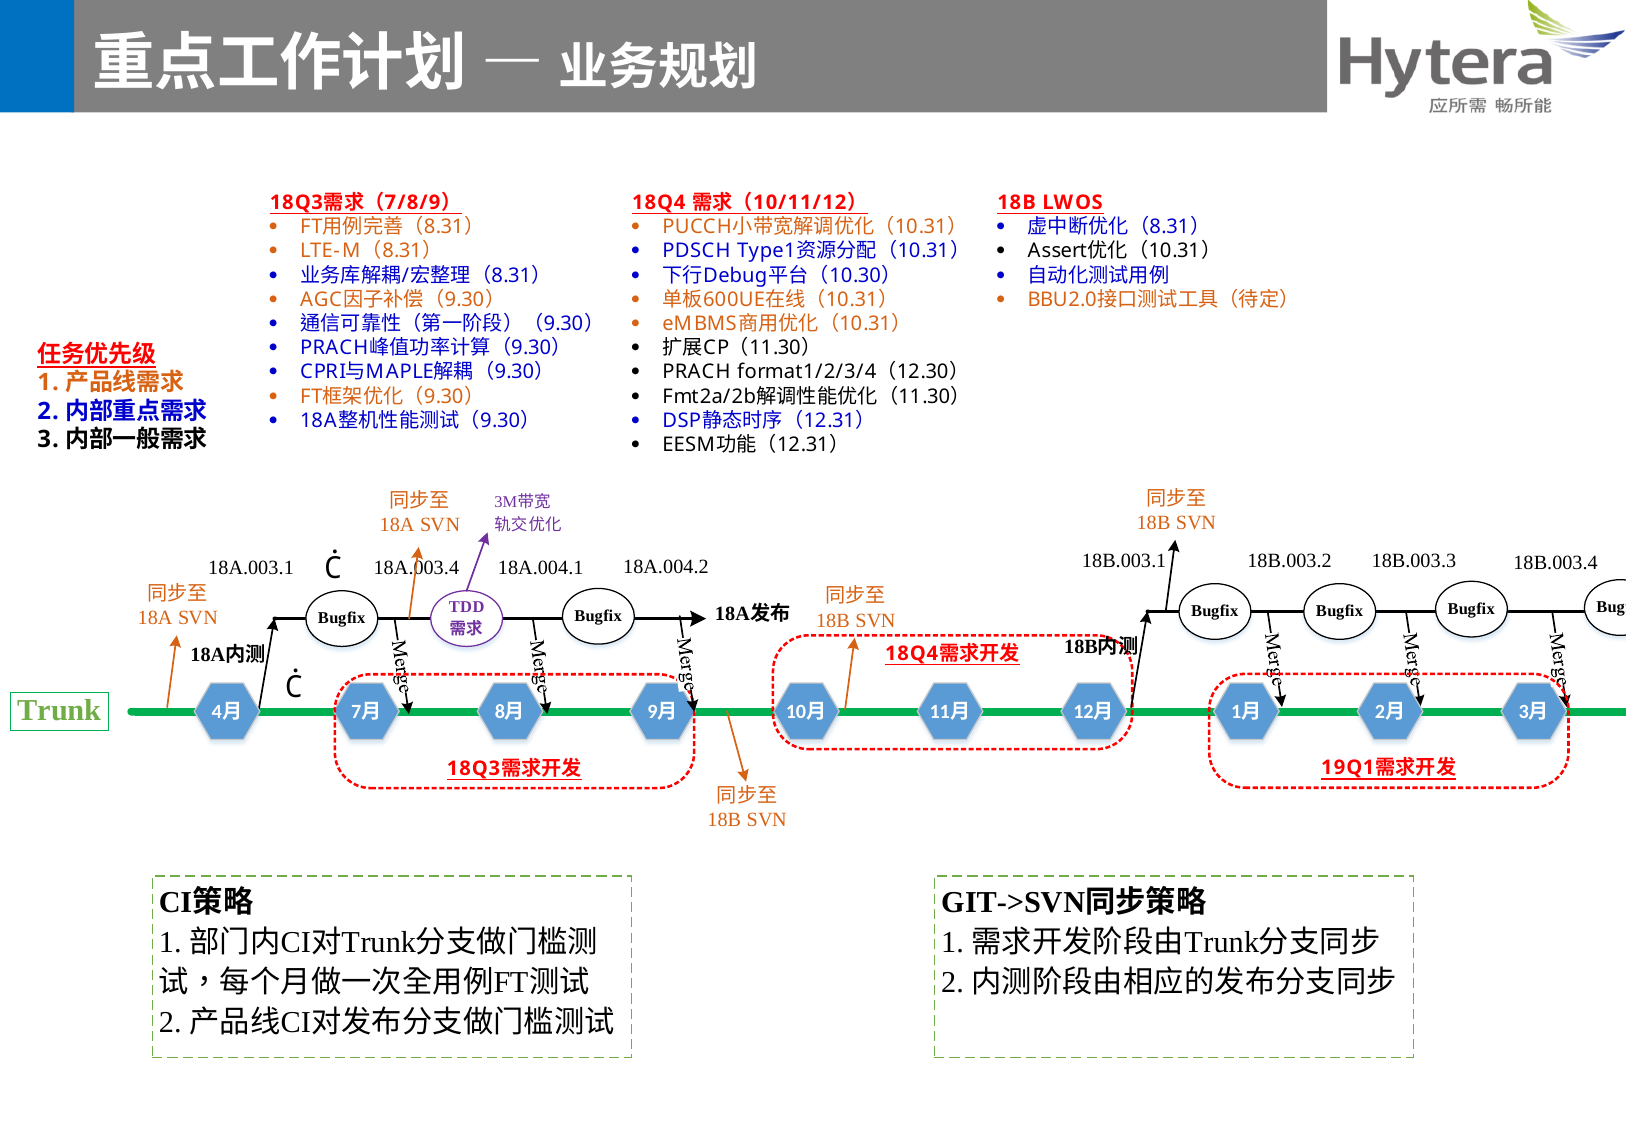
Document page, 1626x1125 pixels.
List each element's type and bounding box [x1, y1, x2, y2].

picture [0, 180, 1625, 1059]
picture [1340, 0, 1625, 113]
text_box [0, 0, 1328, 113]
